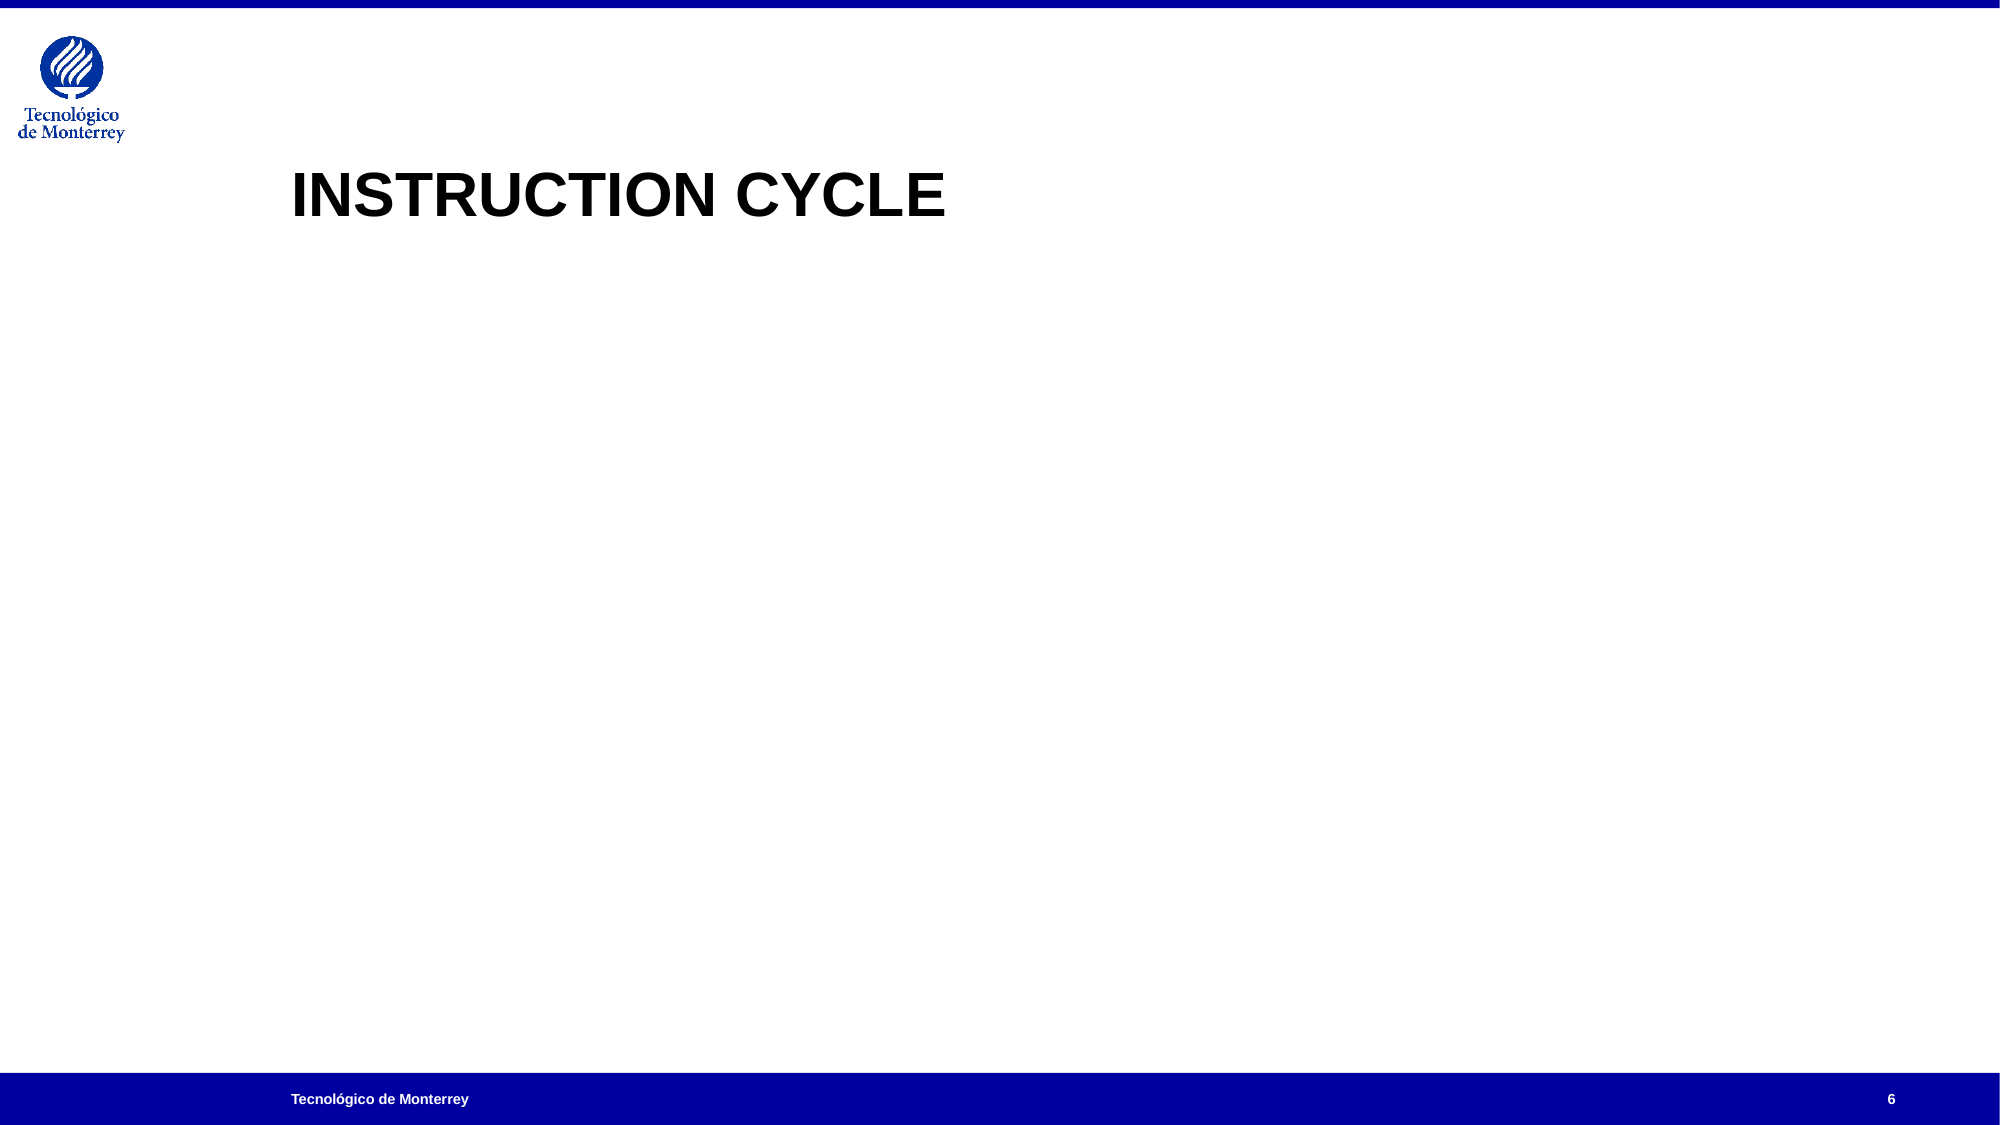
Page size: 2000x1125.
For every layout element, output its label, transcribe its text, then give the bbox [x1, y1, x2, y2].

slide_number 6 [1887, 1073, 1959, 1125]
picture [11, 29, 132, 150]
title INSTRUCTION CYCLE [291, 69, 1819, 230]
